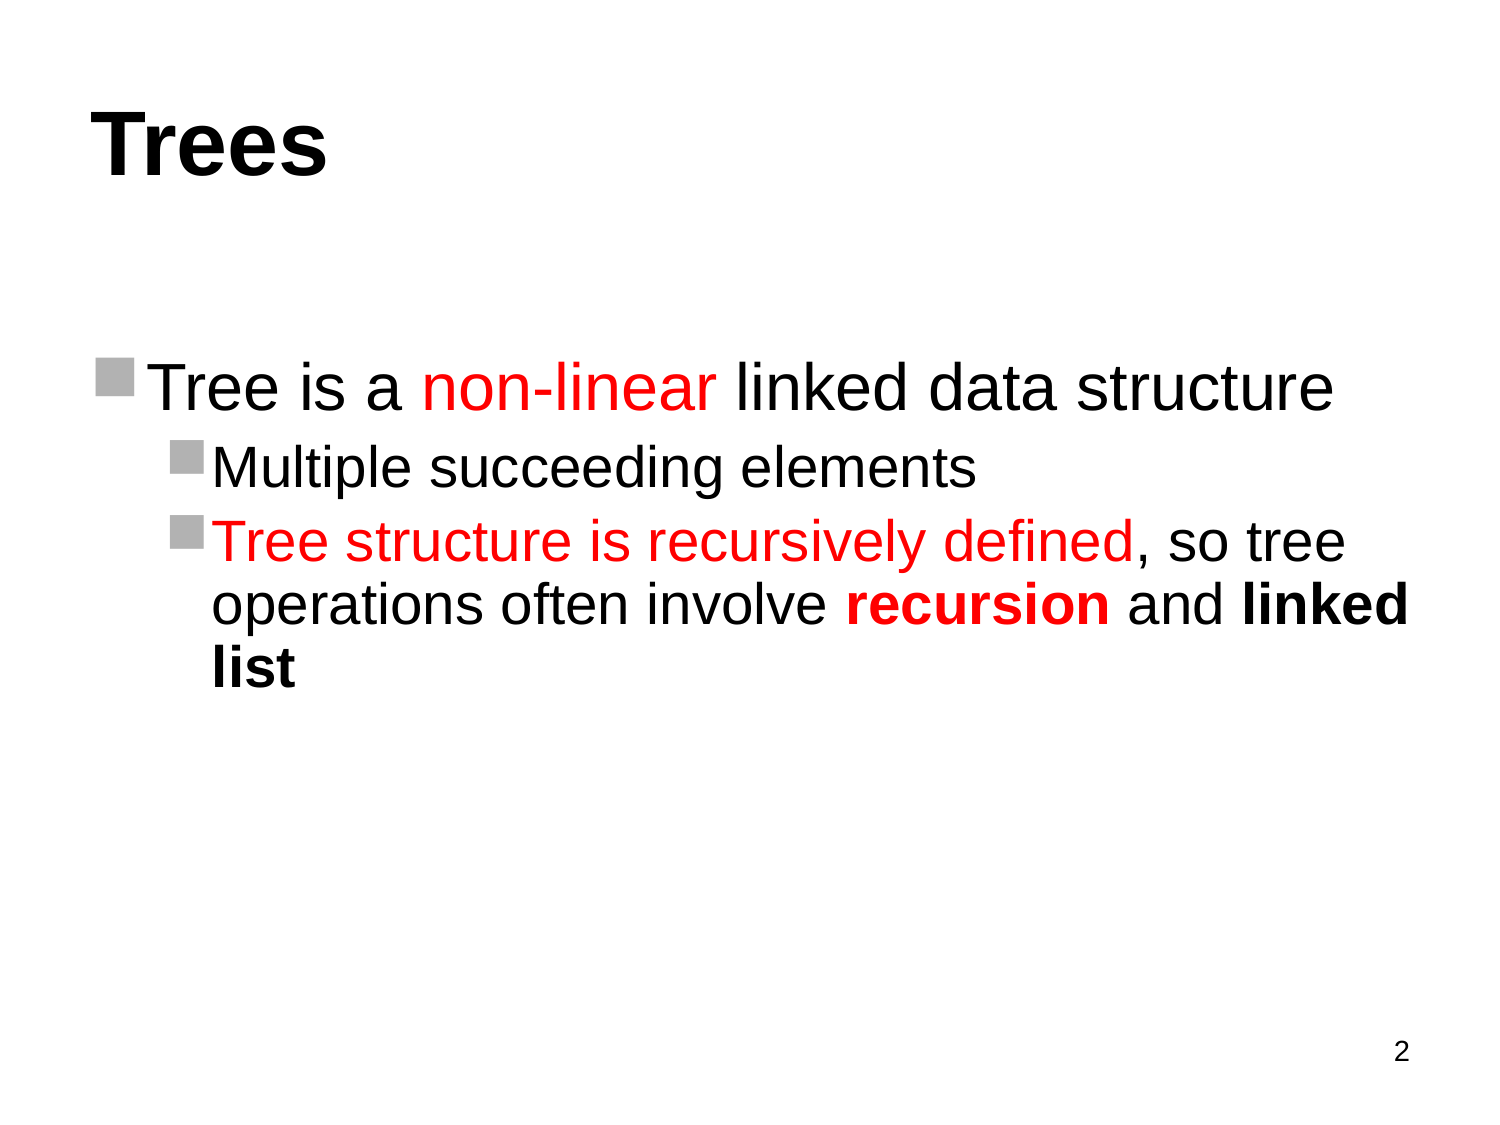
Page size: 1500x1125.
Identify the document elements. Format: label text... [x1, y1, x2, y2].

title Trees [75, 45, 1425, 233]
list Tree is a non-linear linked data structure Multiple succeeding elements Tree structure is recursively defined, so tree operations often involve recursion and linked list [75, 262, 1438, 1005]
slide_number 2 [1074, 1024, 1426, 1103]
